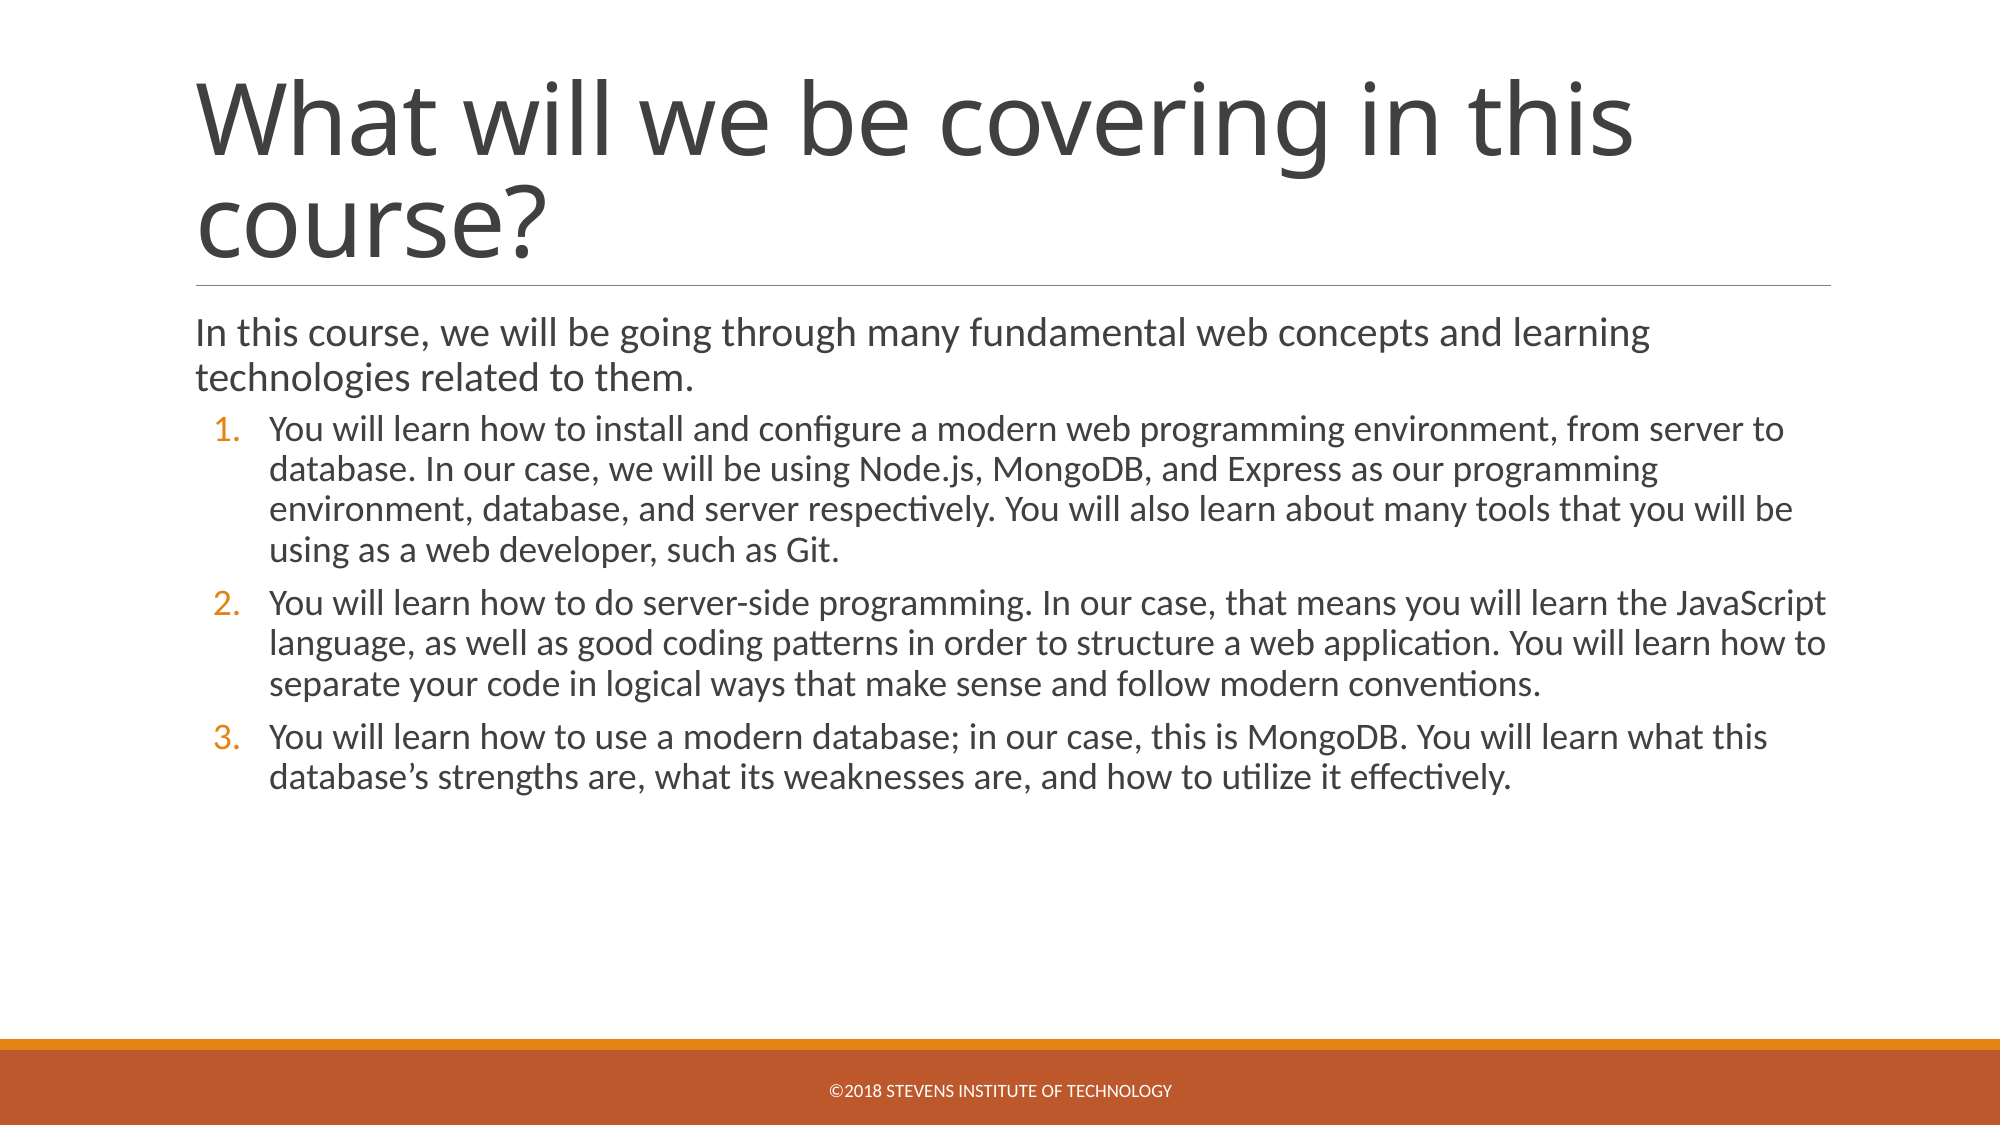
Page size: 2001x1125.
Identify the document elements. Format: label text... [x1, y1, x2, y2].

title What will we be covering in this course? [180, 47, 1830, 285]
footer ©2018 Stevens Institute of Technology [604, 1059, 1396, 1120]
list In this course, we will be going through many fundamental web concepts and learning technologies related to them. You will learn how to install and configure a modern web programming environment, from server to database. In our case, we will be using Node.js, MongoDB, and Express as our programming environment, database, and server respectively. You will also learn about many tools that you will be using as a web developer, such as Git. You will learn how to do server-side programming. In our case, that means you will learn the JavaScript language, as well as good coding patterns in order to structure a web application. You will learn how to separate your code in logical ways that make sense and follow modern conventions. You will learn how to use a modern database; in our case, this is MongoDB. You will learn what this database’s strengths are, what its weaknesses are, and how to utilize it effectively. [180, 302, 1830, 963]
